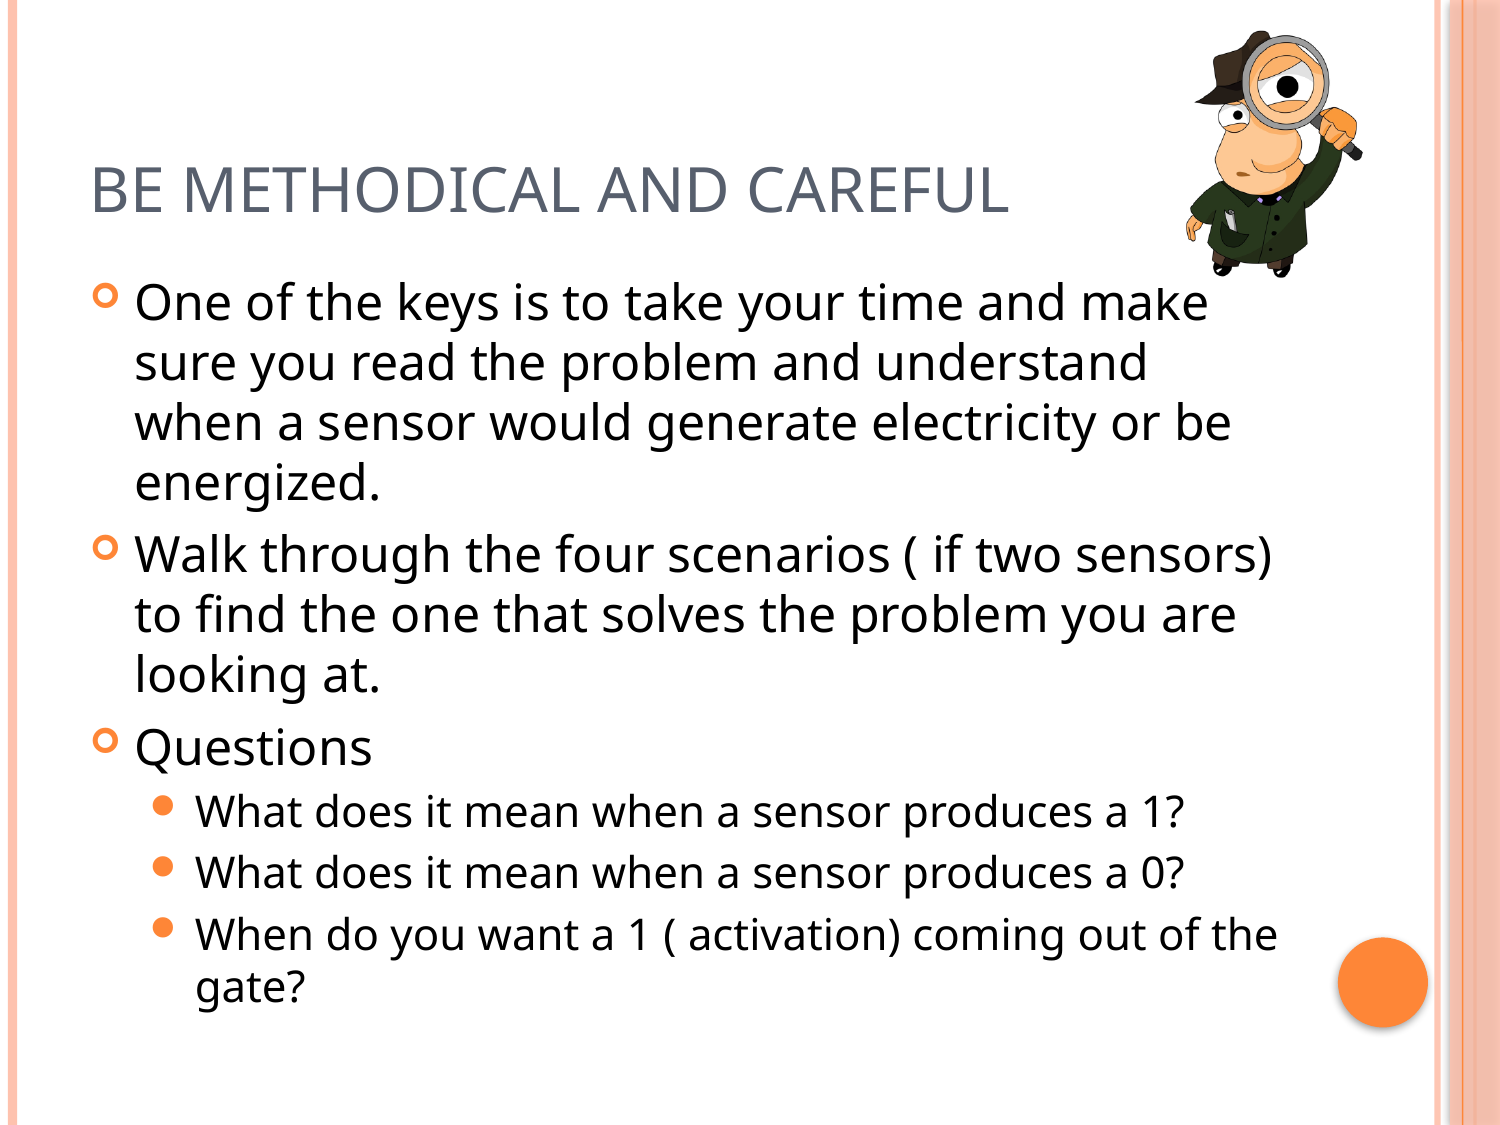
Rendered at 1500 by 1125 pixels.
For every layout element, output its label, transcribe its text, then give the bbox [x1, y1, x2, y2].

picture [1136, 24, 1401, 288]
title Be methodical and careful [75, 45, 1131, 233]
list One of the keys is to take your time and make sure you read the problem and understand when a sensor would generate electricity or be energized. Walk through the four scenarios ( if two sensors) to find the one that solves the problem you are looking at. Questions What does it mean when a sensor produces a 1? What does it mean when a sensor produces a 0? When do you want a 1 ( activation) coming out of the gate? [75, 262, 1300, 1062]
